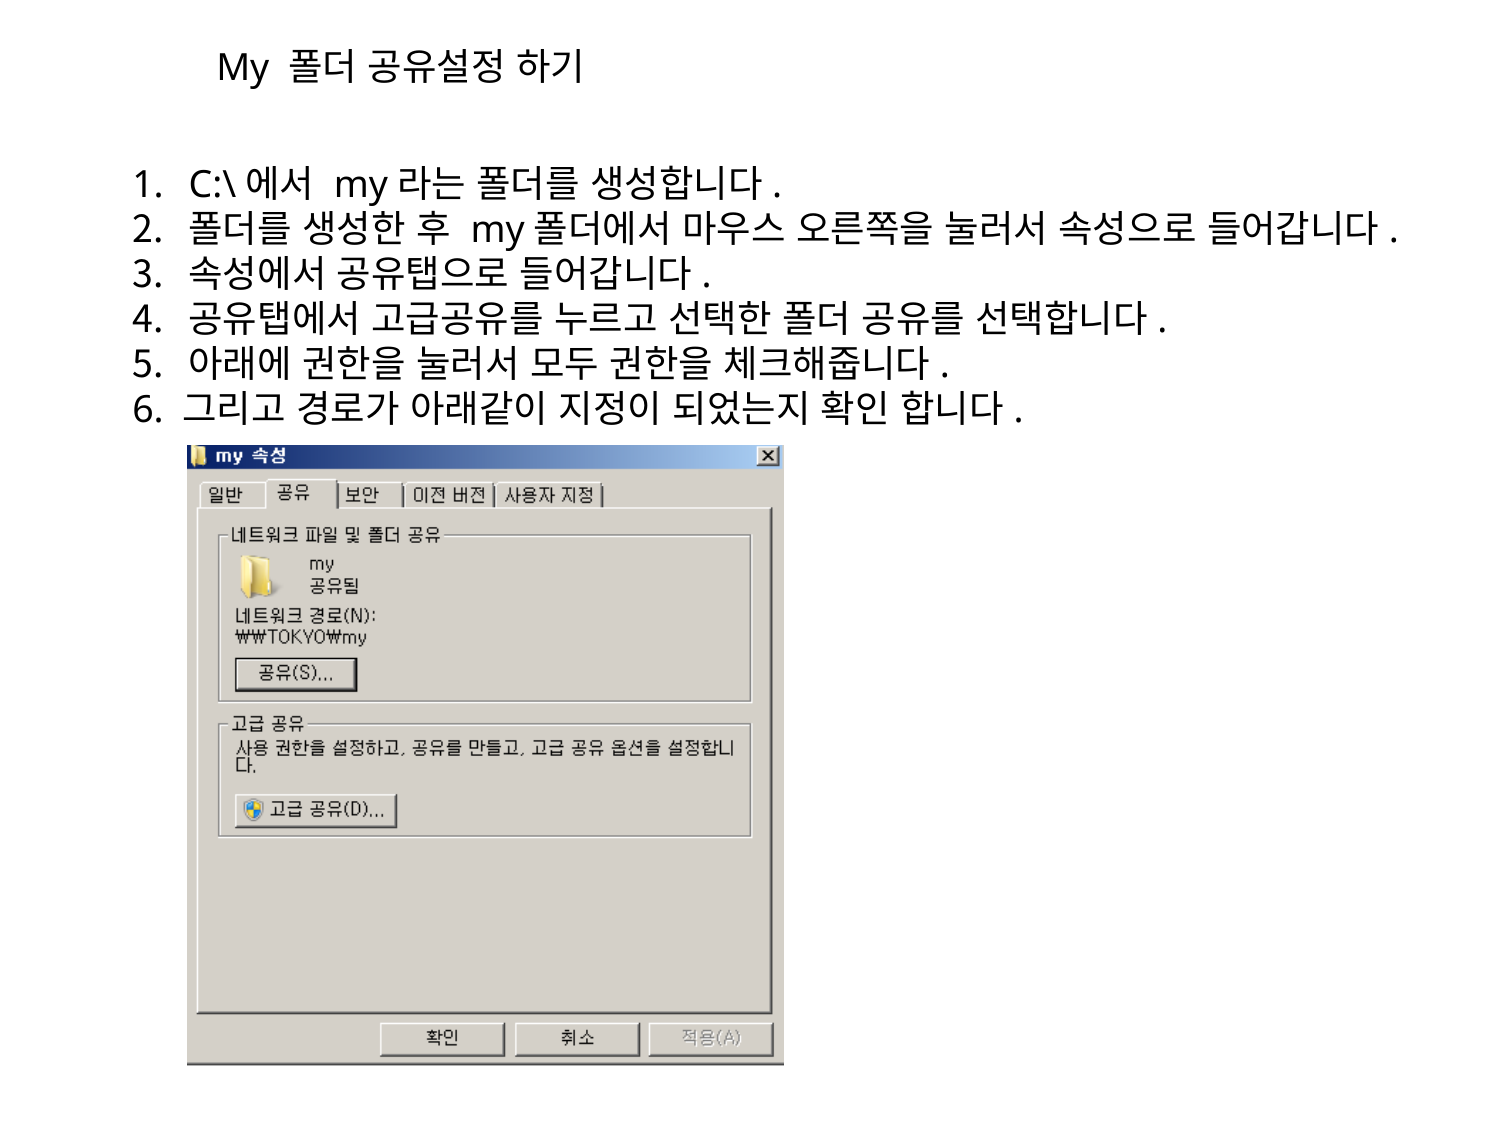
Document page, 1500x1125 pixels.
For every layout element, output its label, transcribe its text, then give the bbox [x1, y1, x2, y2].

text_box My 폴더 공유설정 하기 [201, 35, 601, 95]
text_box C:\에서 my라는 폴더를 생성합니다. 폴더를 생성한 후 my폴더에서 마우스 오른쪽을 눌러서 속성으로 들어갑니다. 속성에서 공유탭으로 들어갑니다. 공유탭에서 고급공유를 누르고 선택한 폴더 공유를 선택합니다. 아래에 권한을 눌러서 모두 권한을 체크해줍니다. 6. 그리고 경로가 아래같이 지정이 되었는지 확인 합니다. [117, 152, 1414, 483]
picture [187, 445, 784, 1067]
